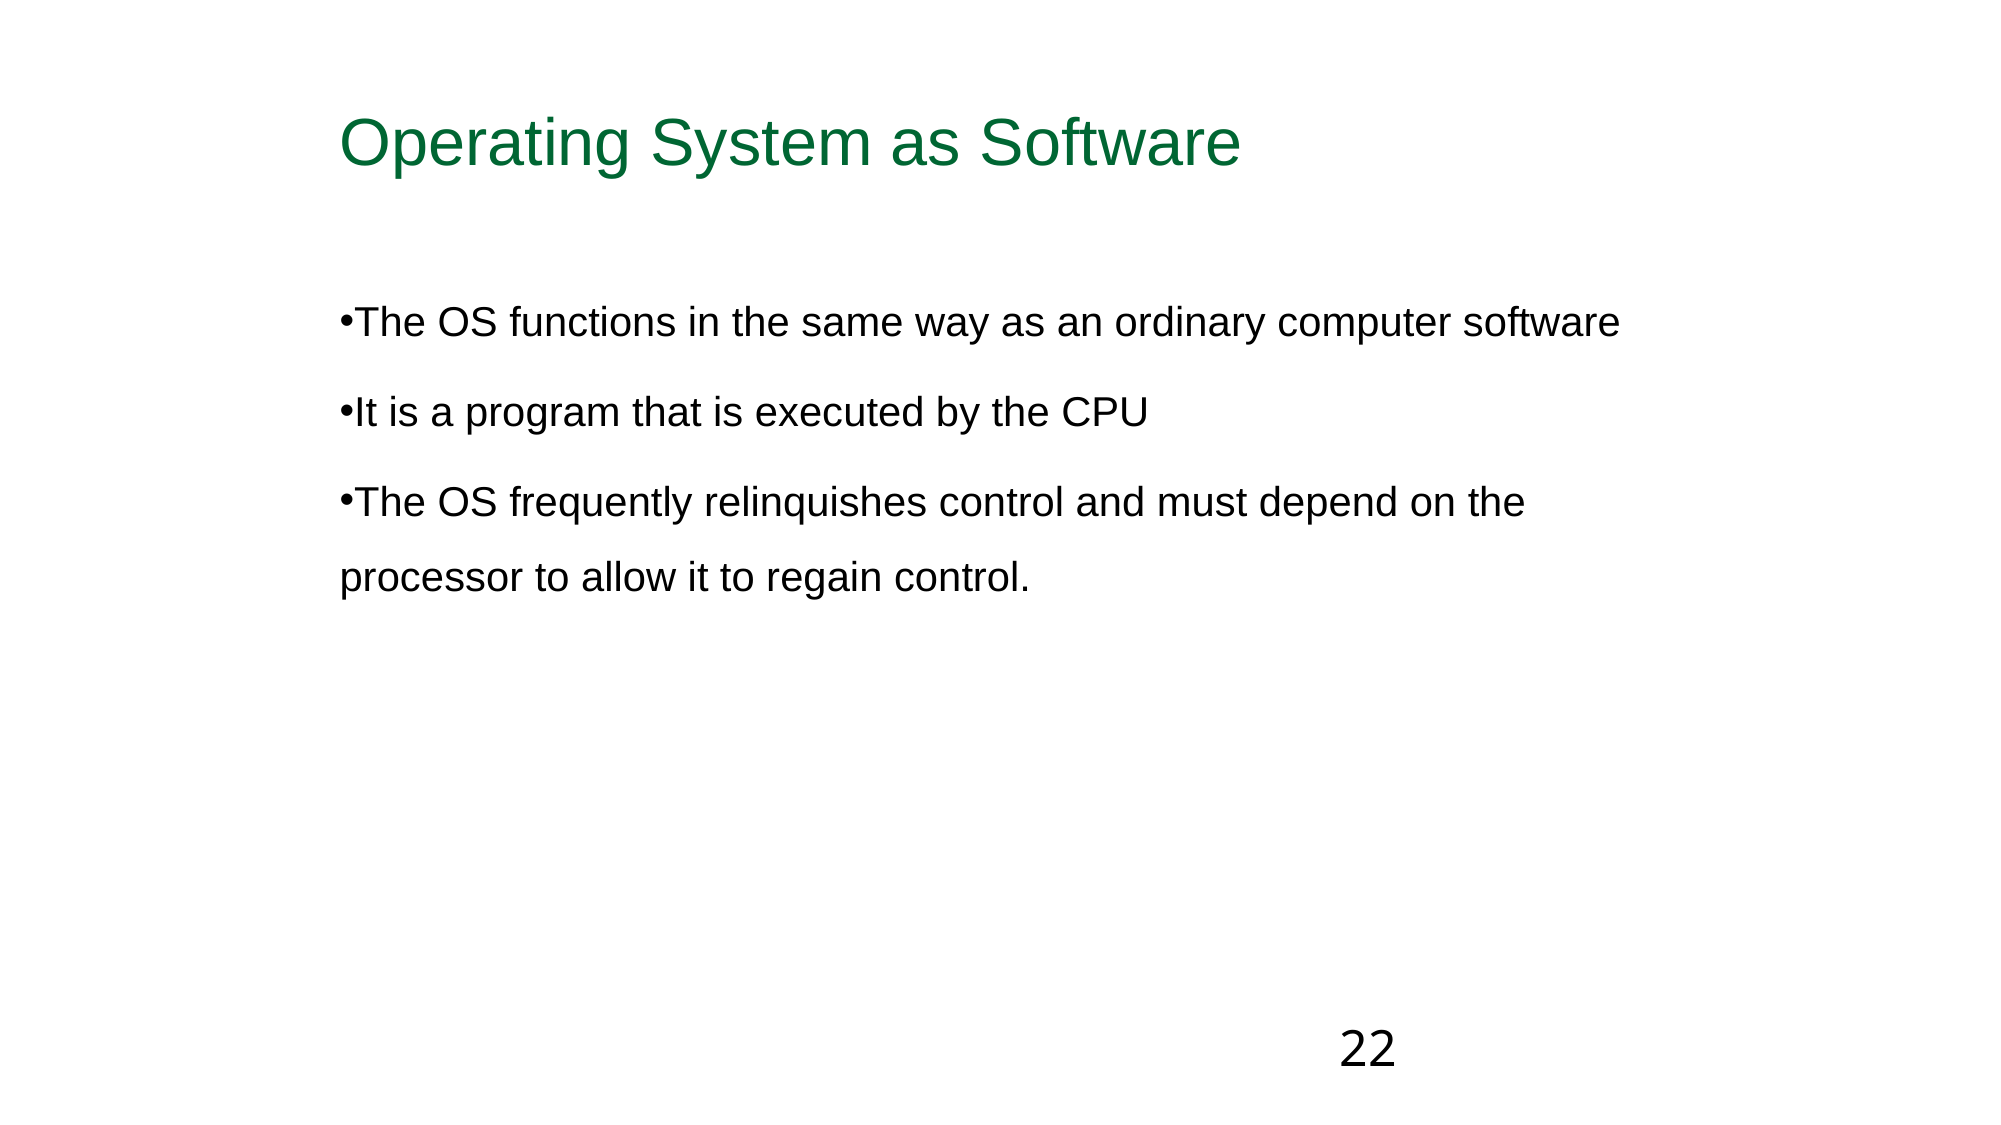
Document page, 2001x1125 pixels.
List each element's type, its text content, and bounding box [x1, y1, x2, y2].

text_box 22 [1325, 1016, 1668, 1092]
text_box Operating System as Software [324, 45, 1675, 233]
text_box The OS functions in the same way as an ordinary computer software It is a program that is executed by the CPU The OS frequently relinquishes control and must depend on the processor to allow it to regain control. [324, 262, 1675, 900]
